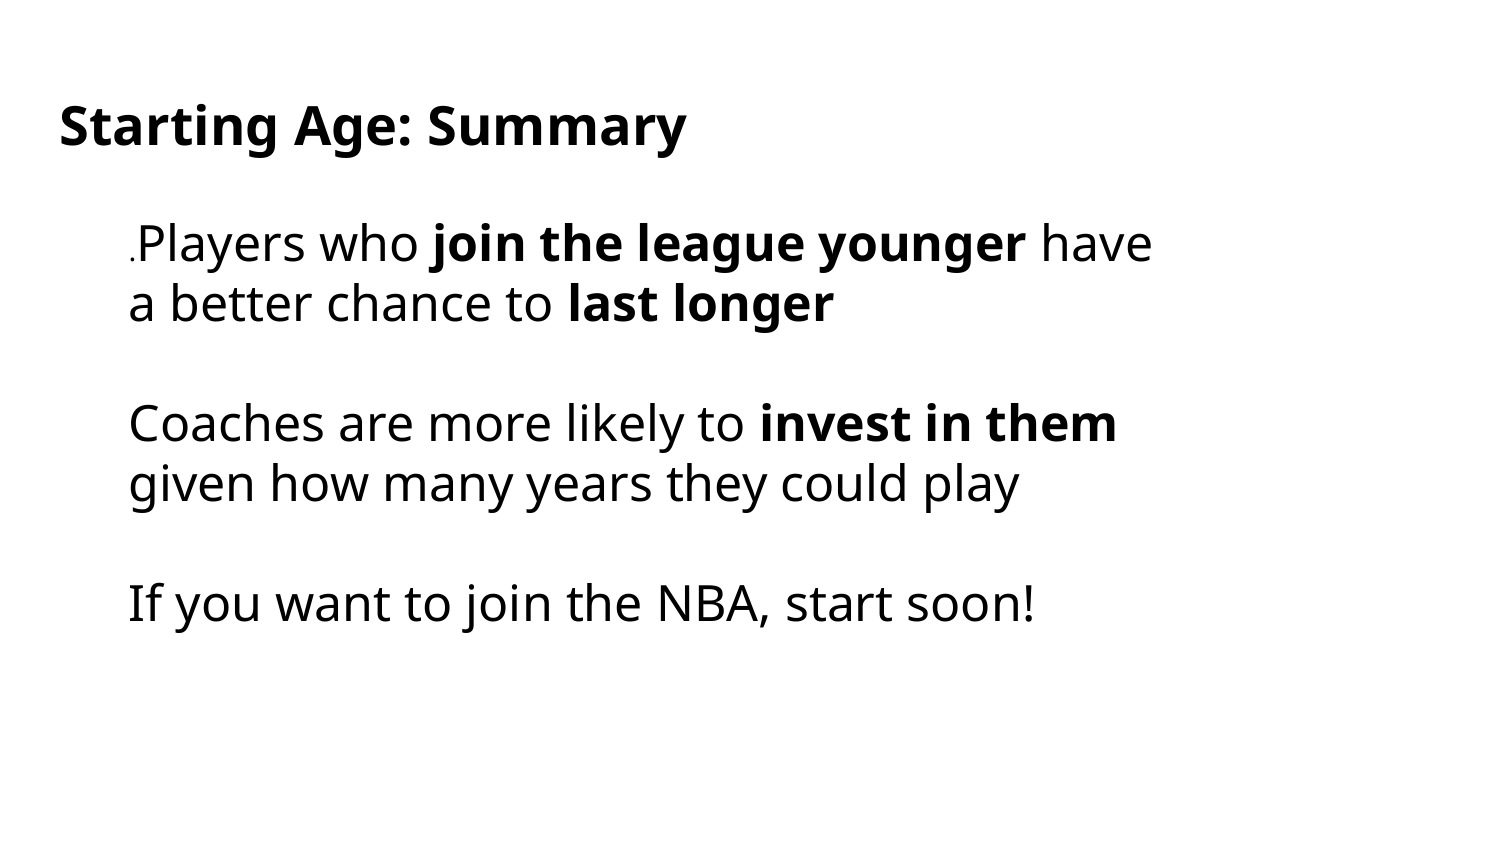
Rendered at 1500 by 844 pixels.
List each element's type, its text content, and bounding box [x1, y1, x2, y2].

text_box Starting Age: Summary [44, 76, 790, 186]
text_box .Players who join the league younger have a better chance to last longer Coaches are more likely to invest in them given how many years they could play If you want to join the NBA, start soon! [113, 196, 1200, 317]
